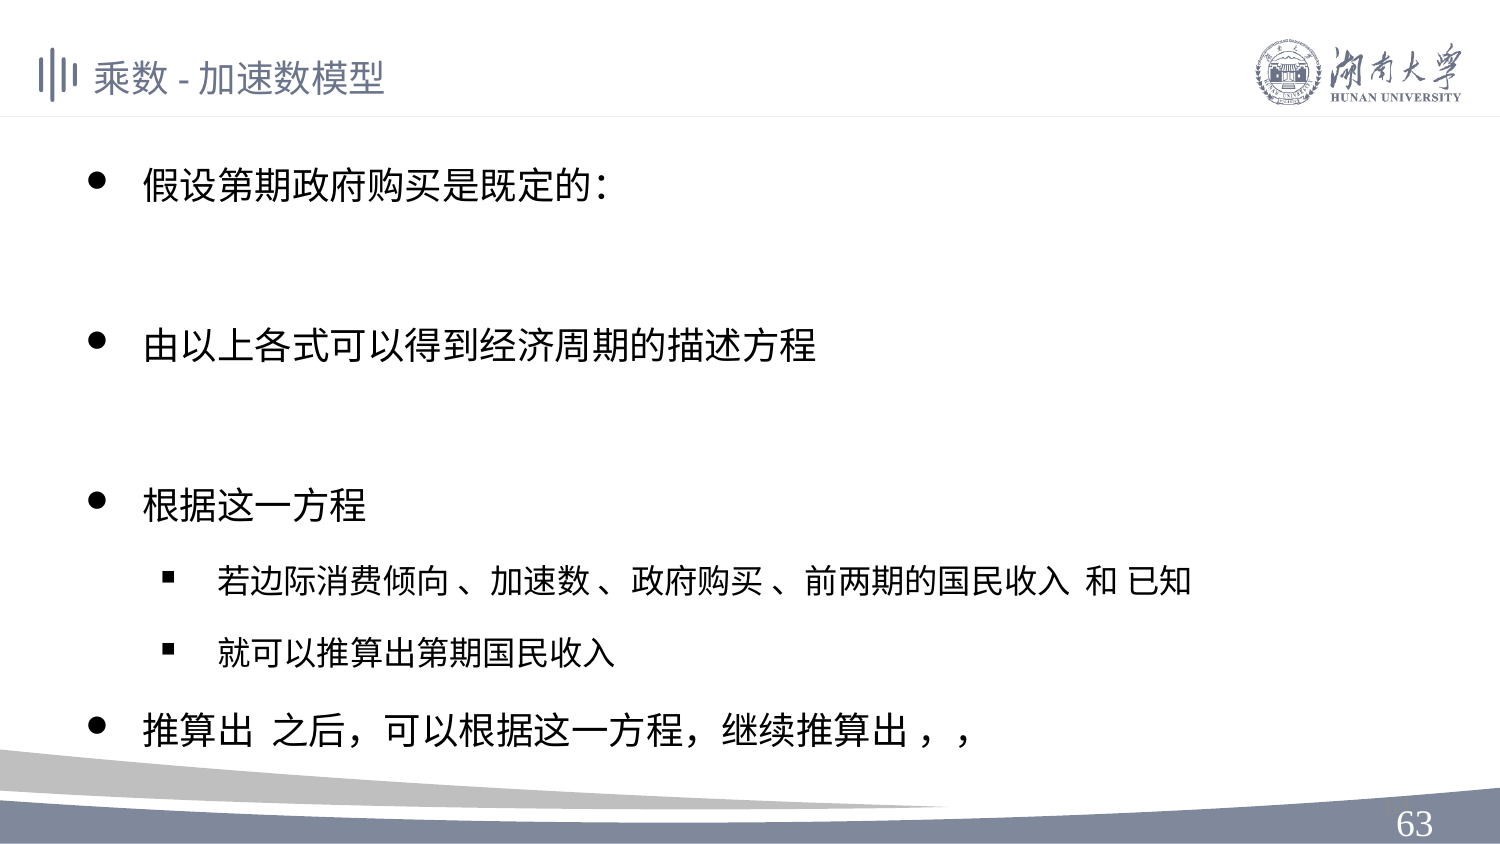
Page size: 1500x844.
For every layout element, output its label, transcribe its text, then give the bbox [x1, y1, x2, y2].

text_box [39, 47, 78, 103]
text_box 乘数-加速数模型 [79, 47, 1177, 108]
slide_number 63 [1074, 782, 1425, 827]
picture [1249, 33, 1465, 109]
